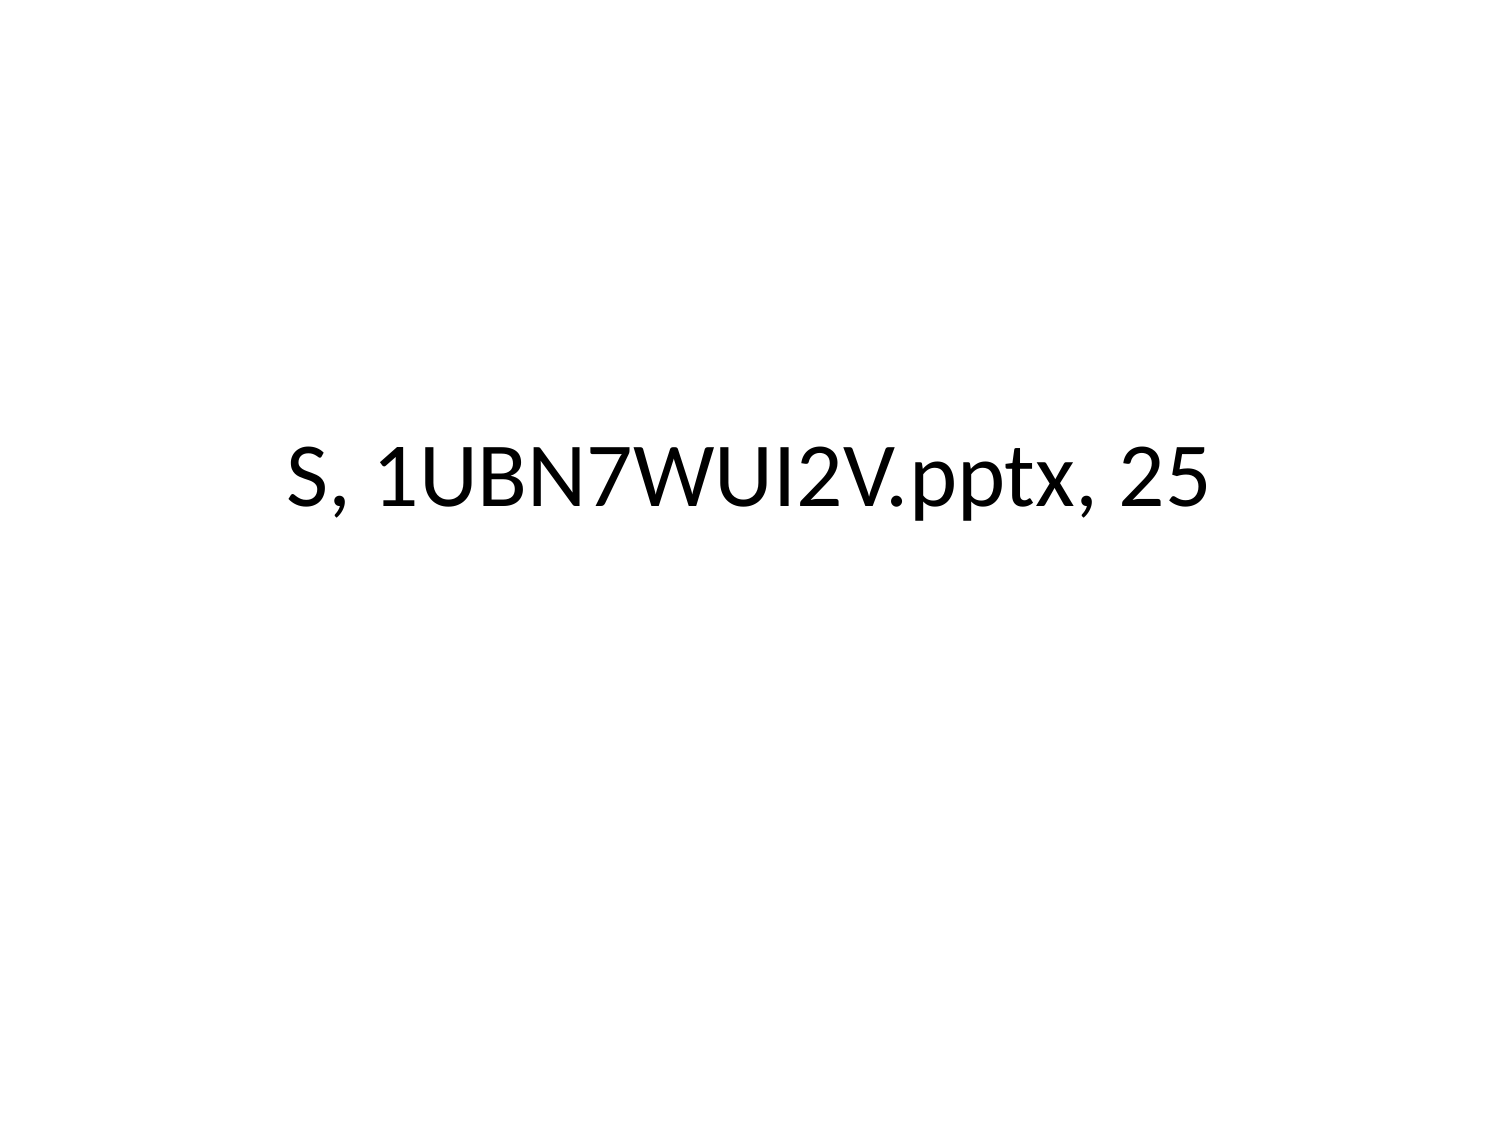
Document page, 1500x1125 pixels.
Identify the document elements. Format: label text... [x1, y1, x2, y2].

title S, 1UBN7WUI2V.pptx, 25 [112, 349, 1388, 591]
